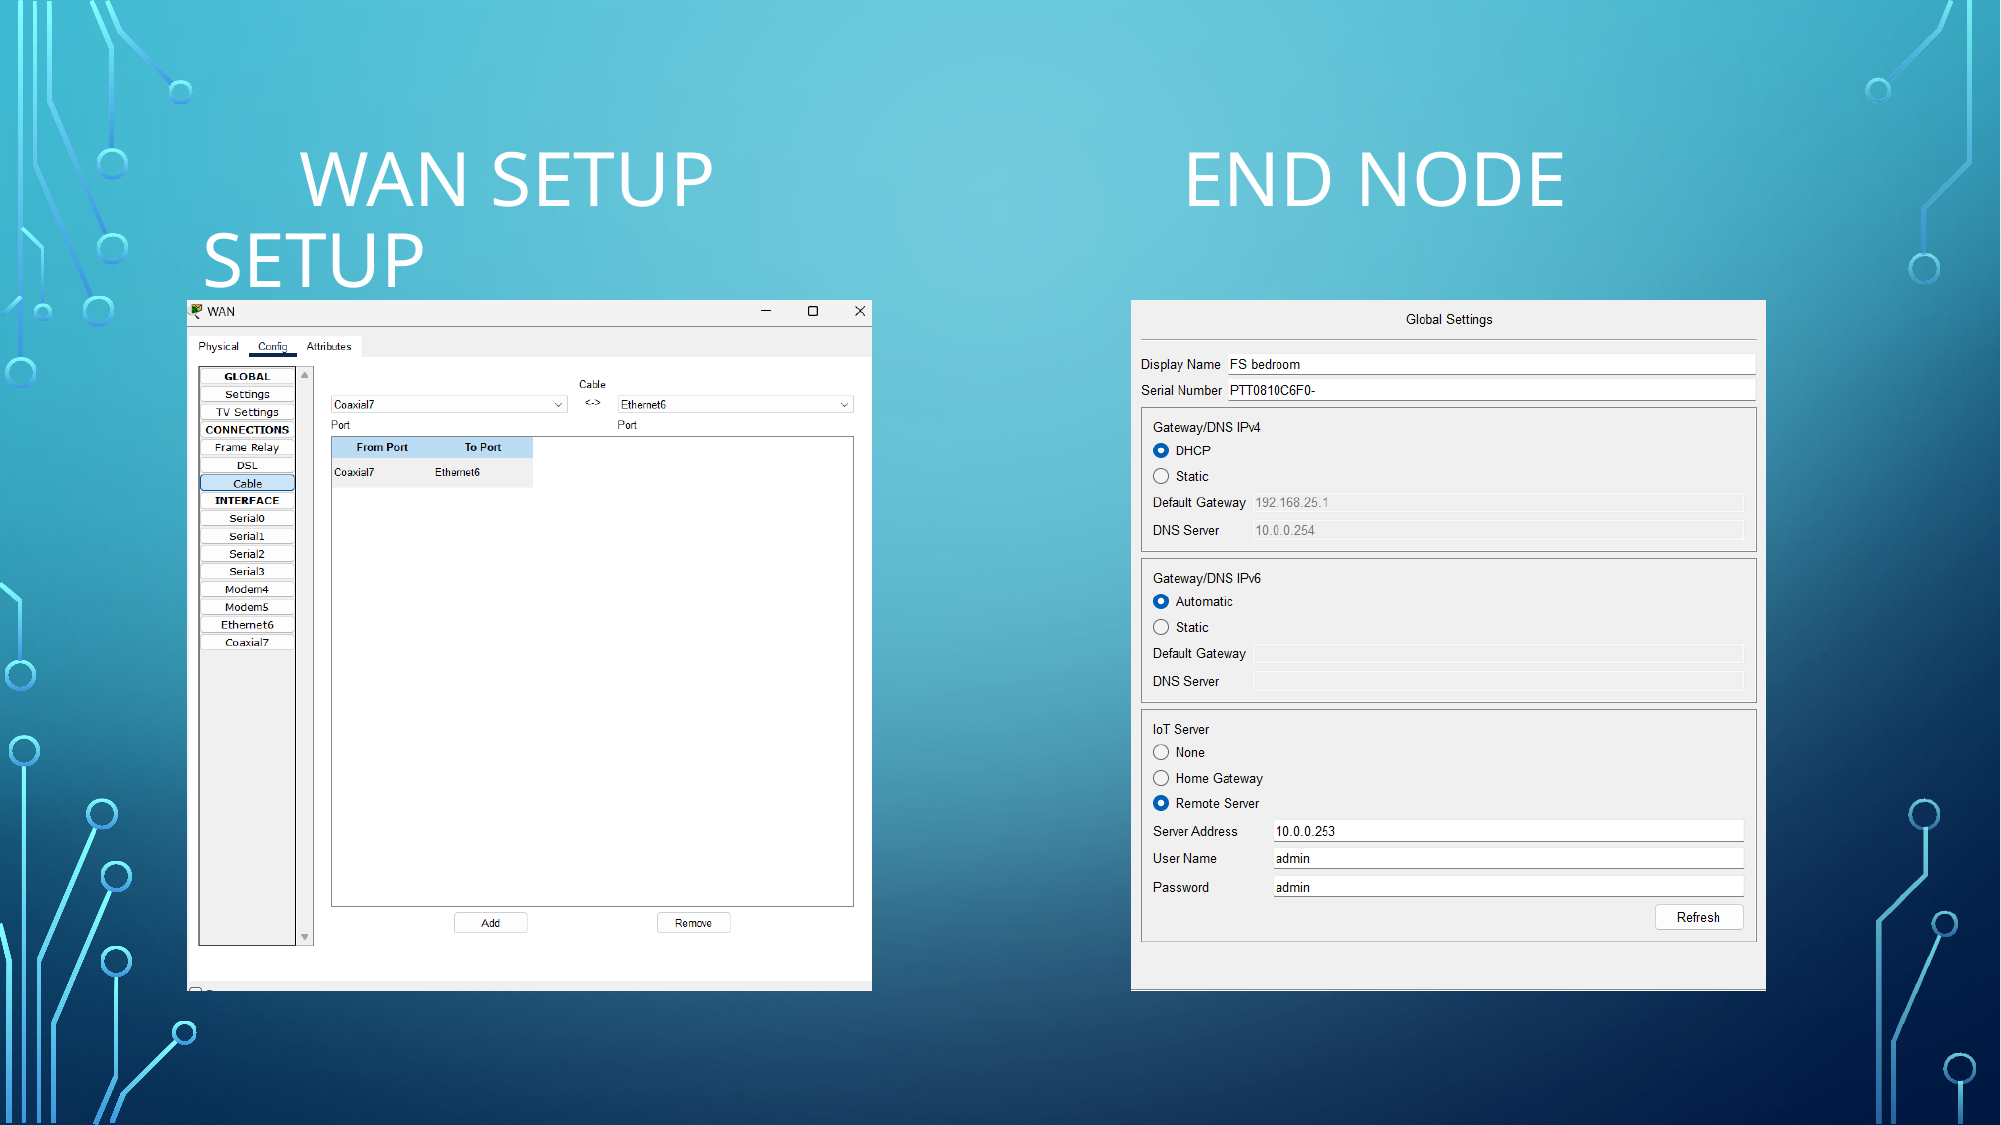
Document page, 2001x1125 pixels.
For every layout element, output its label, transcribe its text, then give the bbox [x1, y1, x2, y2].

picture [1131, 300, 1767, 991]
title WAN SETUP END NODE SETUP [187, 101, 1813, 344]
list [186, 300, 872, 991]
